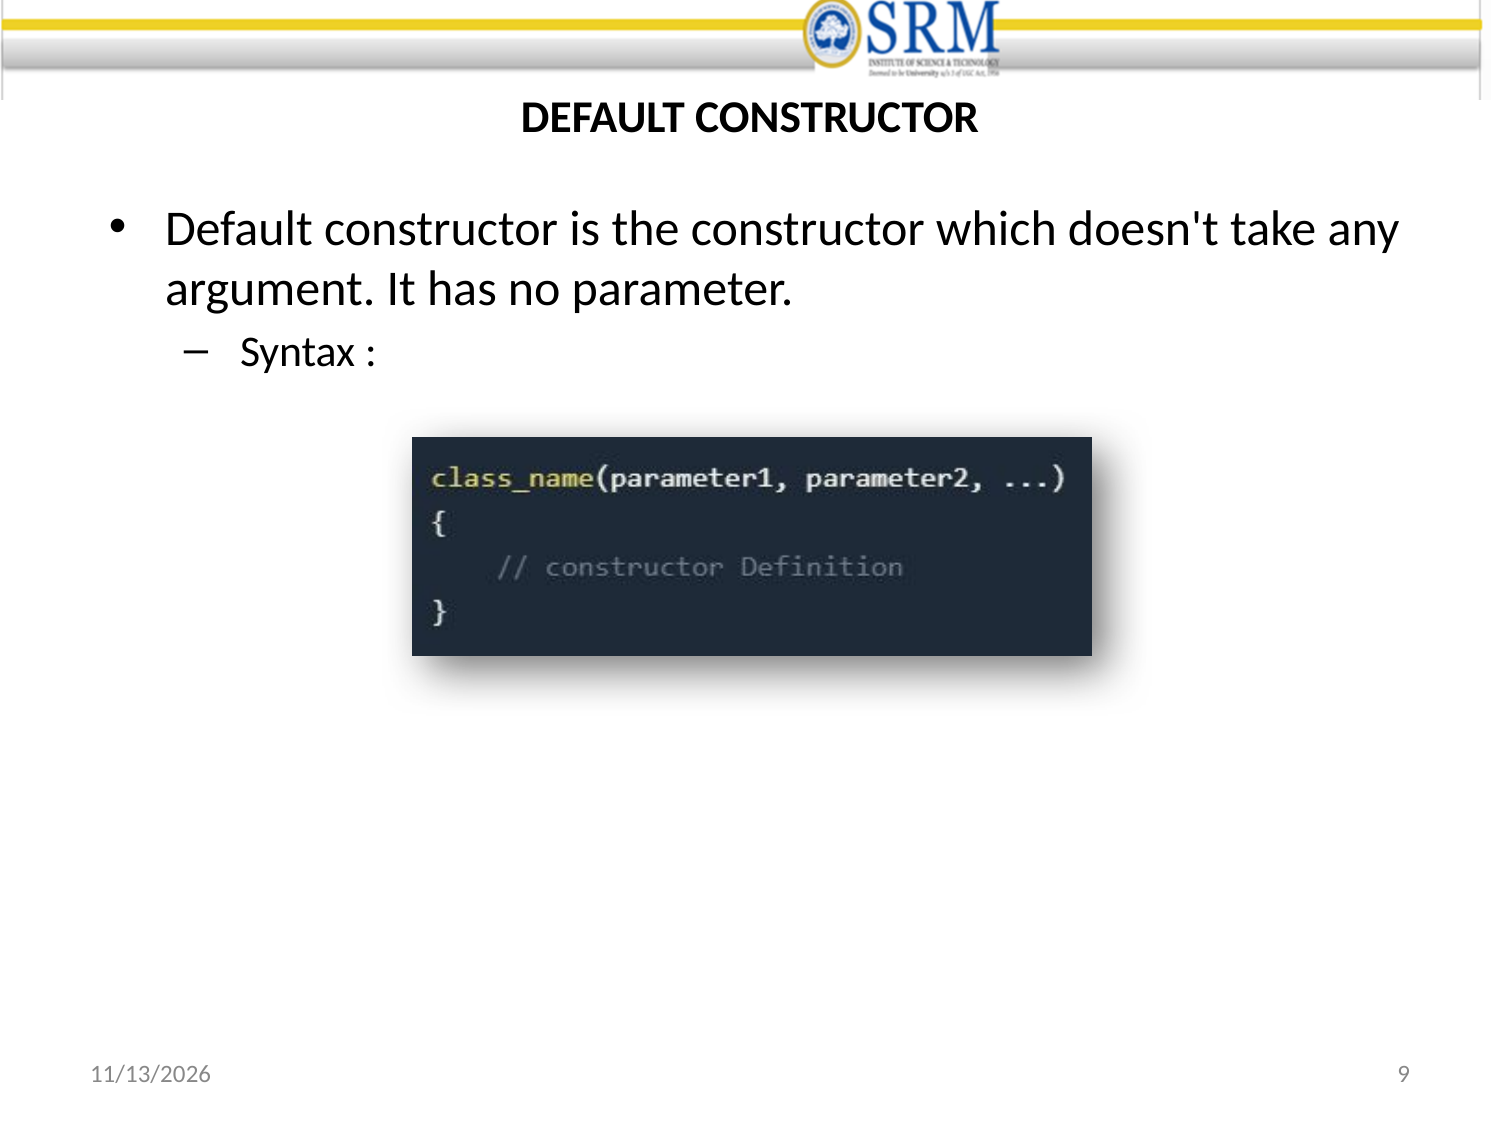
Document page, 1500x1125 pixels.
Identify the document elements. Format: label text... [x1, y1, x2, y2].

picture [412, 437, 1092, 657]
slide_number 9 [1074, 1042, 1425, 1103]
picture [0, 0, 1491, 100]
title DEFAULT CONSTRUCTOR [75, 108, 1425, 150]
list Default constructor is the constructor which doesn't take any argument. It has no parameter. Syntax : [75, 187, 1425, 1038]
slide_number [75, 1042, 425, 1103]
